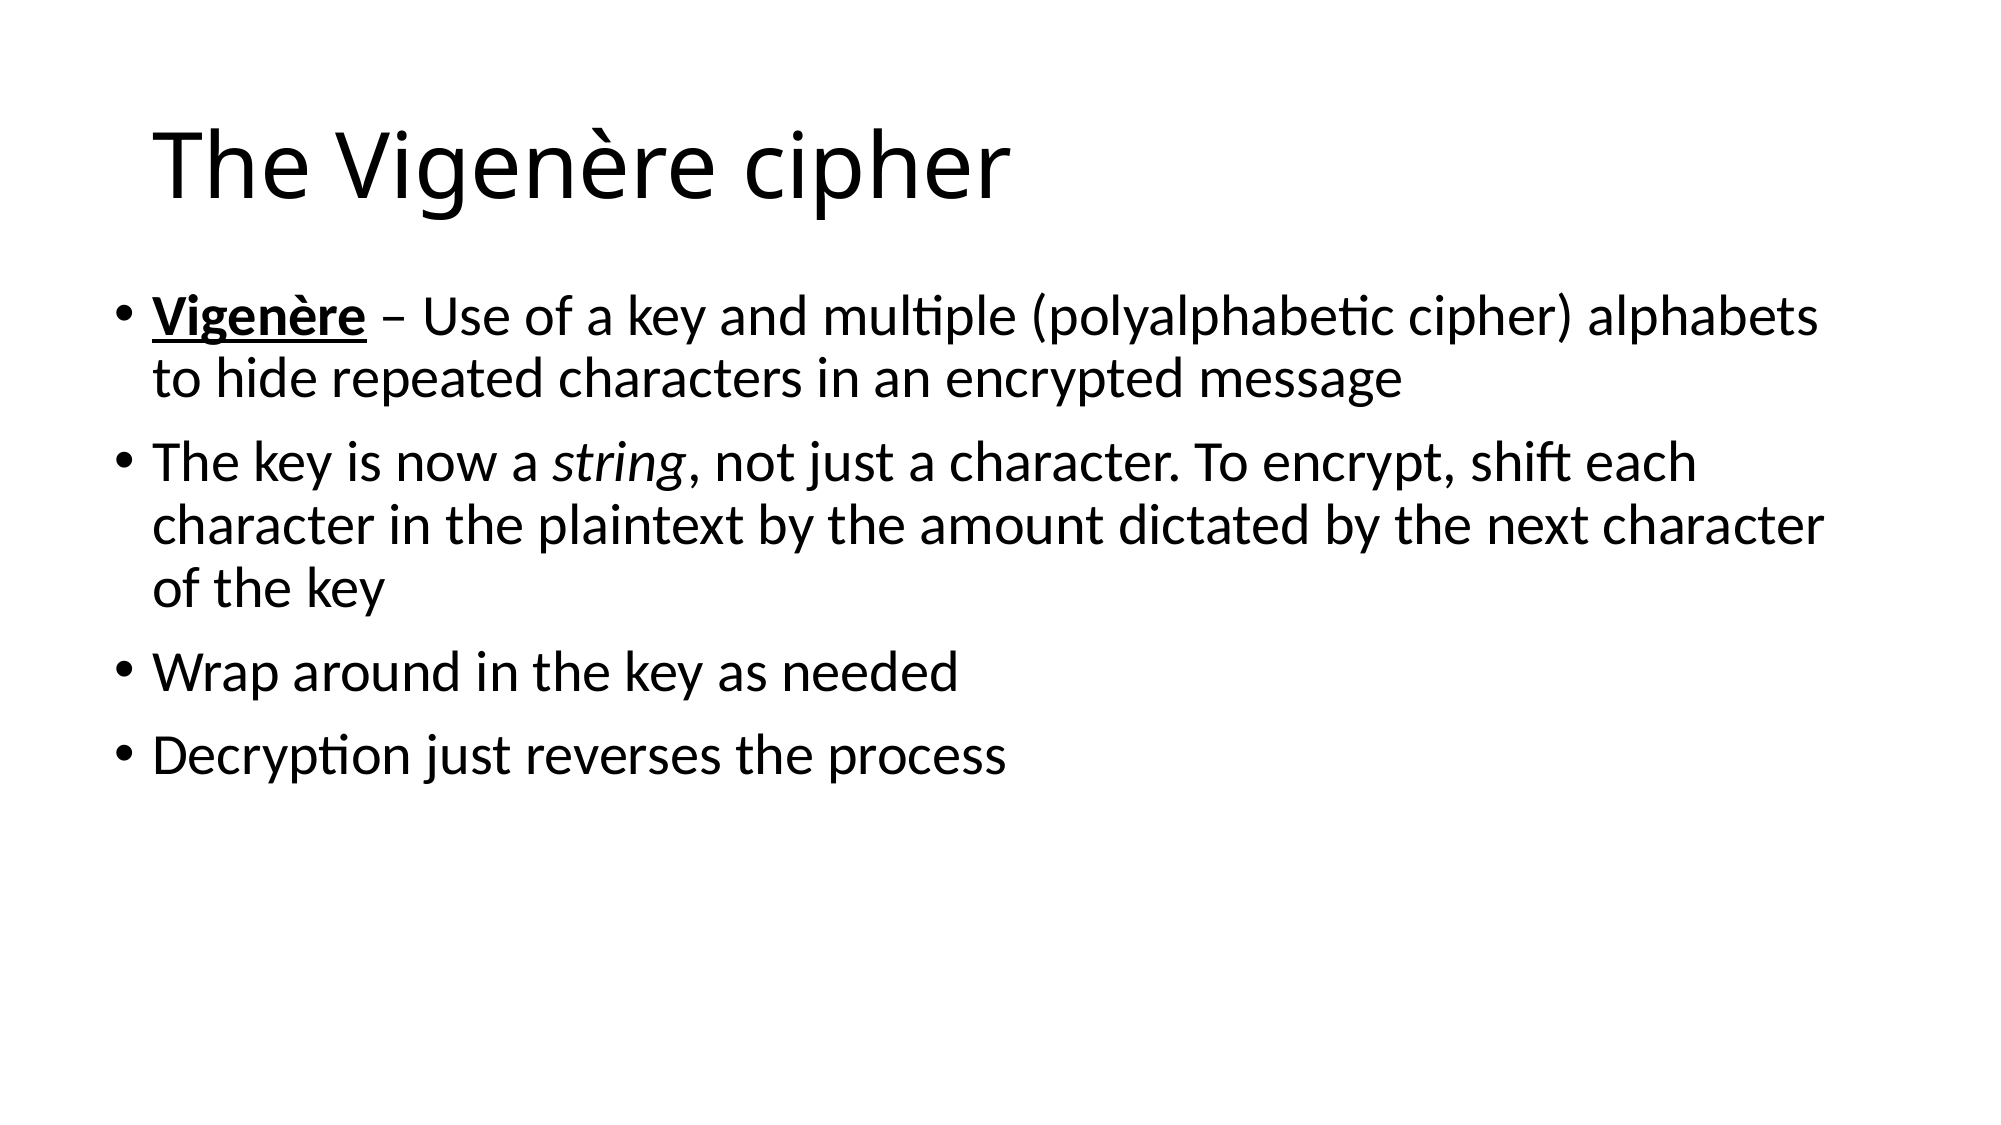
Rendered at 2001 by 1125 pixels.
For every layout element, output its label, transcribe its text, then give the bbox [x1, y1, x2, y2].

list Vigenère – Use of a key and multiple (polyalphabetic cipher) alphabets to hide repeated characters in an encrypted message The key is now a string, not just a character. To encrypt, shift each character in the plaintext by the amount dictated by the next character of the key Wrap around in the key as needed Decryption just reverses the process [99, 277, 1863, 975]
title The Vigenère cipher [137, 59, 1863, 277]
